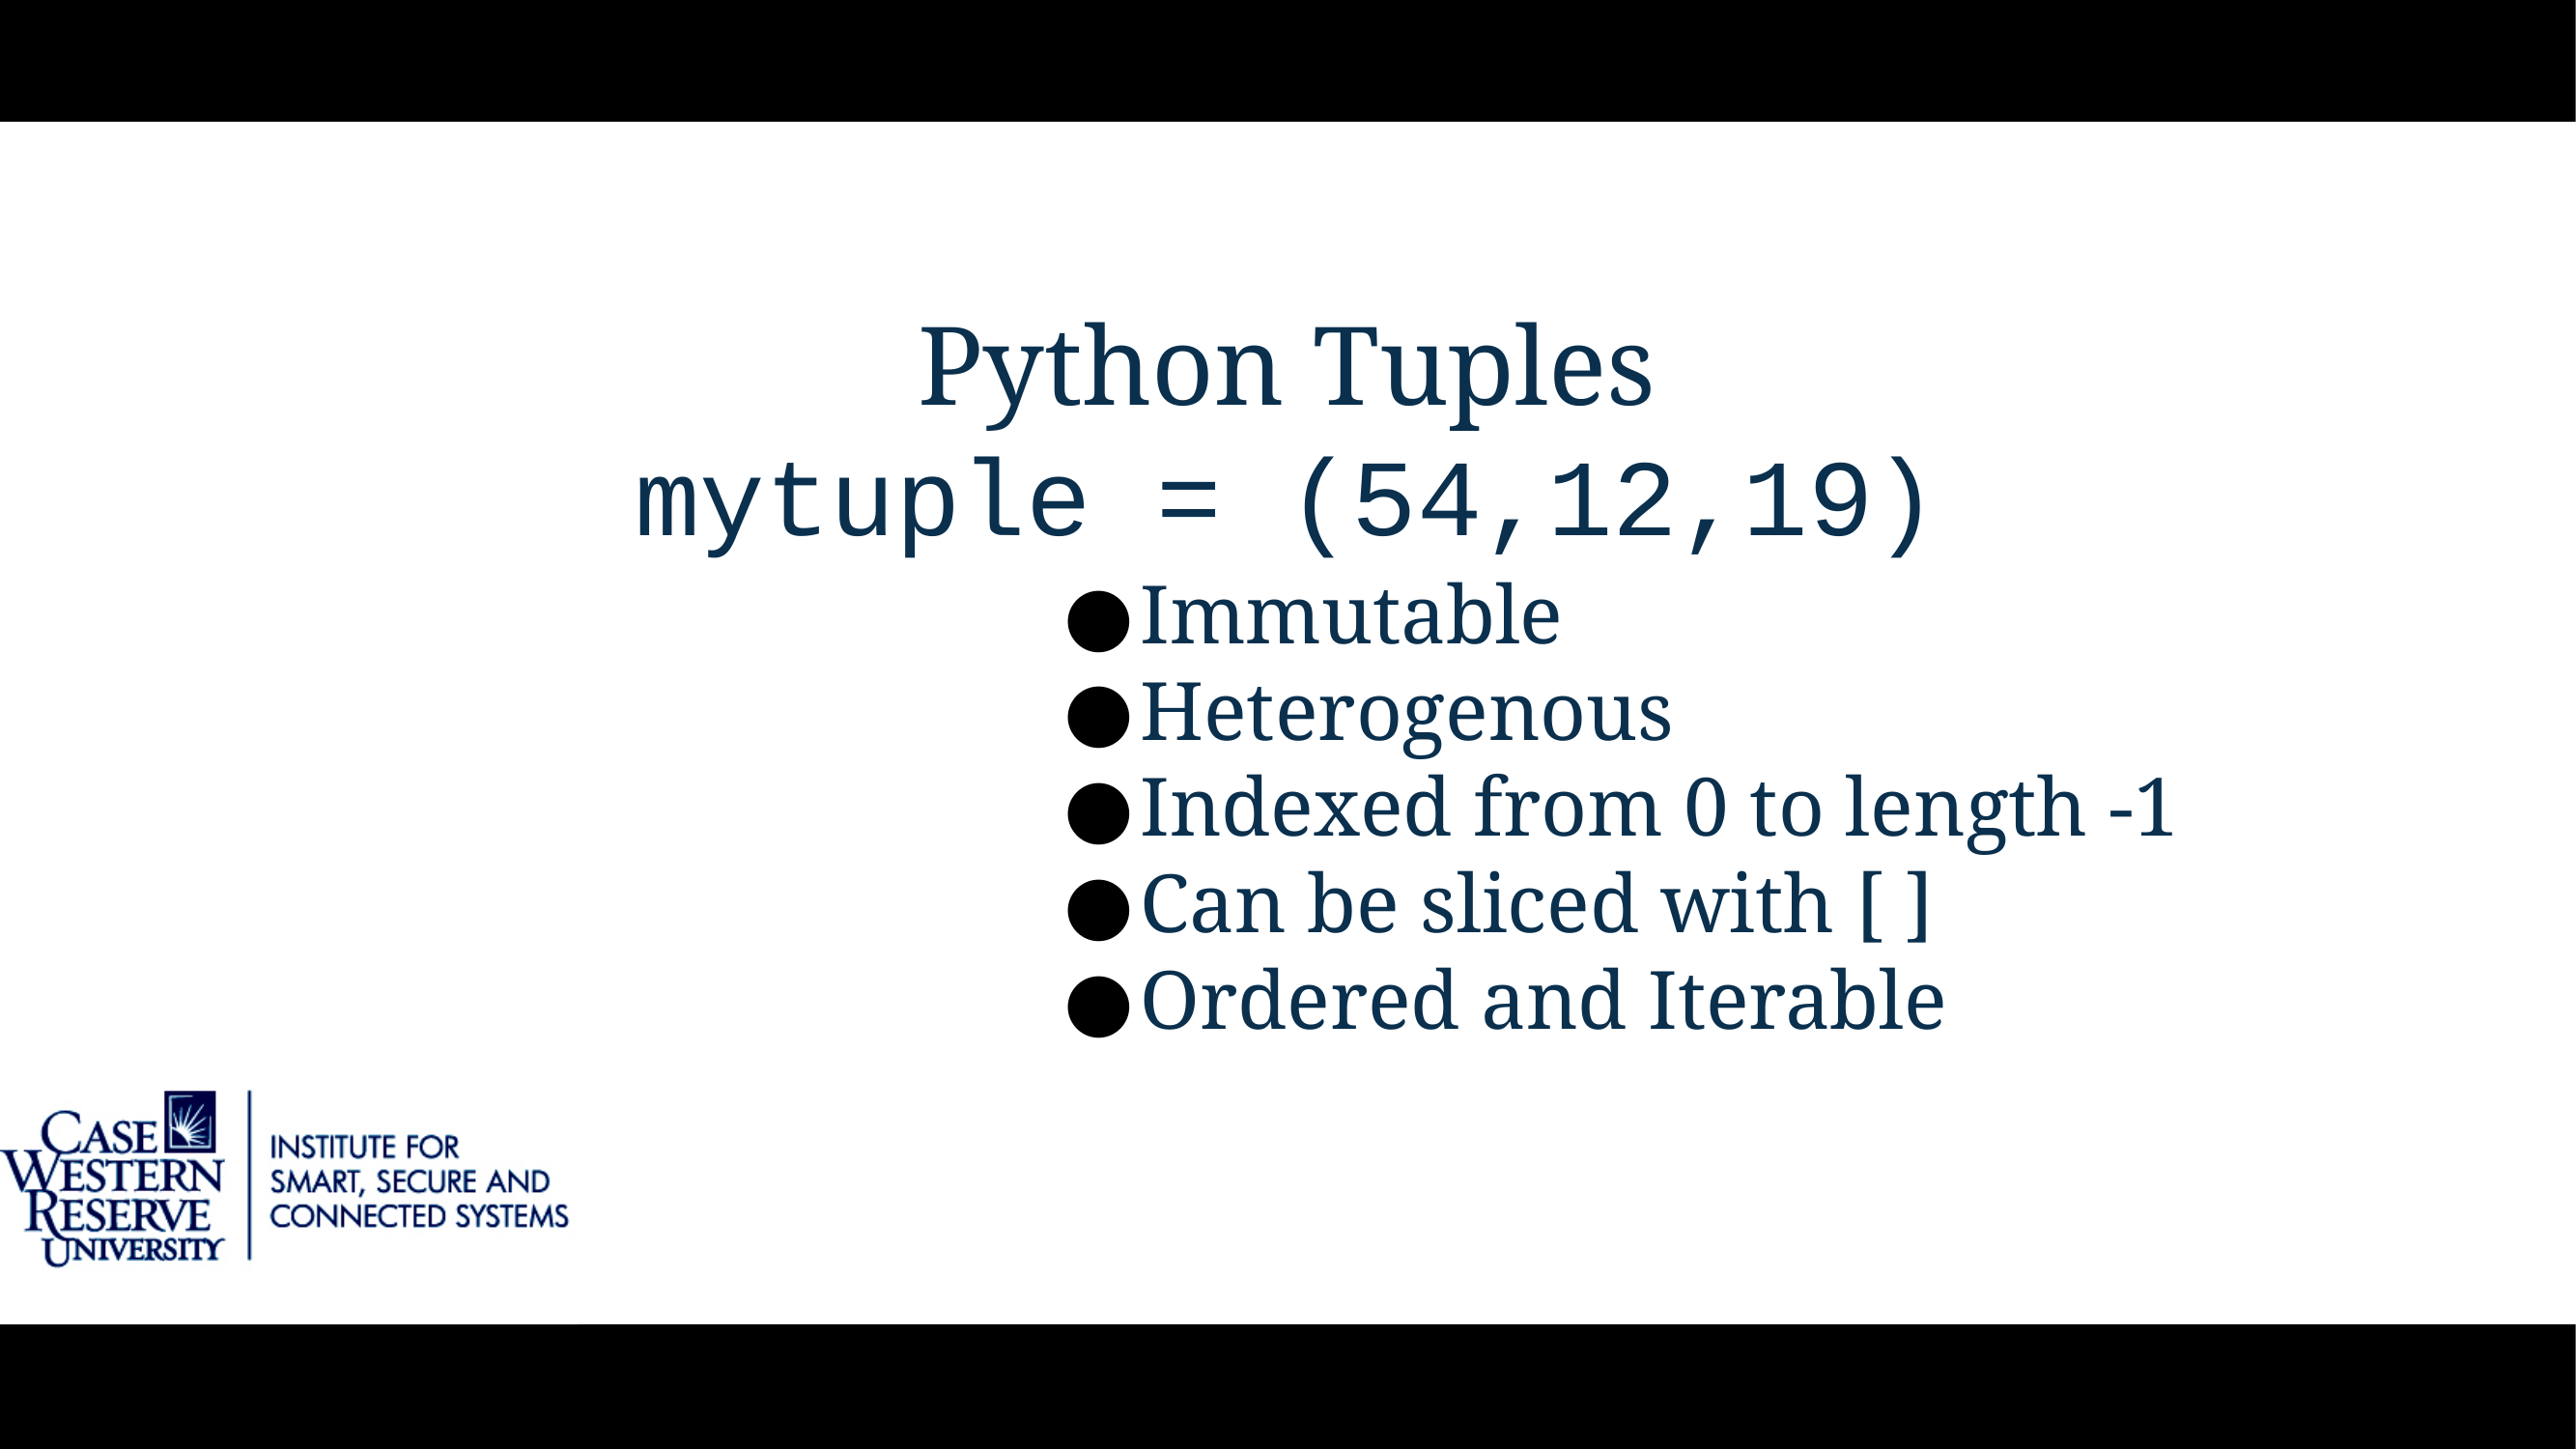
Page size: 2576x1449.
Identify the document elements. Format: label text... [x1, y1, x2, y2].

title Python Tuples mytuple = (54,12,19) [183, 243, 2391, 573]
list Immutable Heterogenous Indexed from 0 to length -1 Can be sliced with [ ] Ordered and Iterable [184, 548, 2392, 1213]
picture [0, 1090, 579, 1324]
